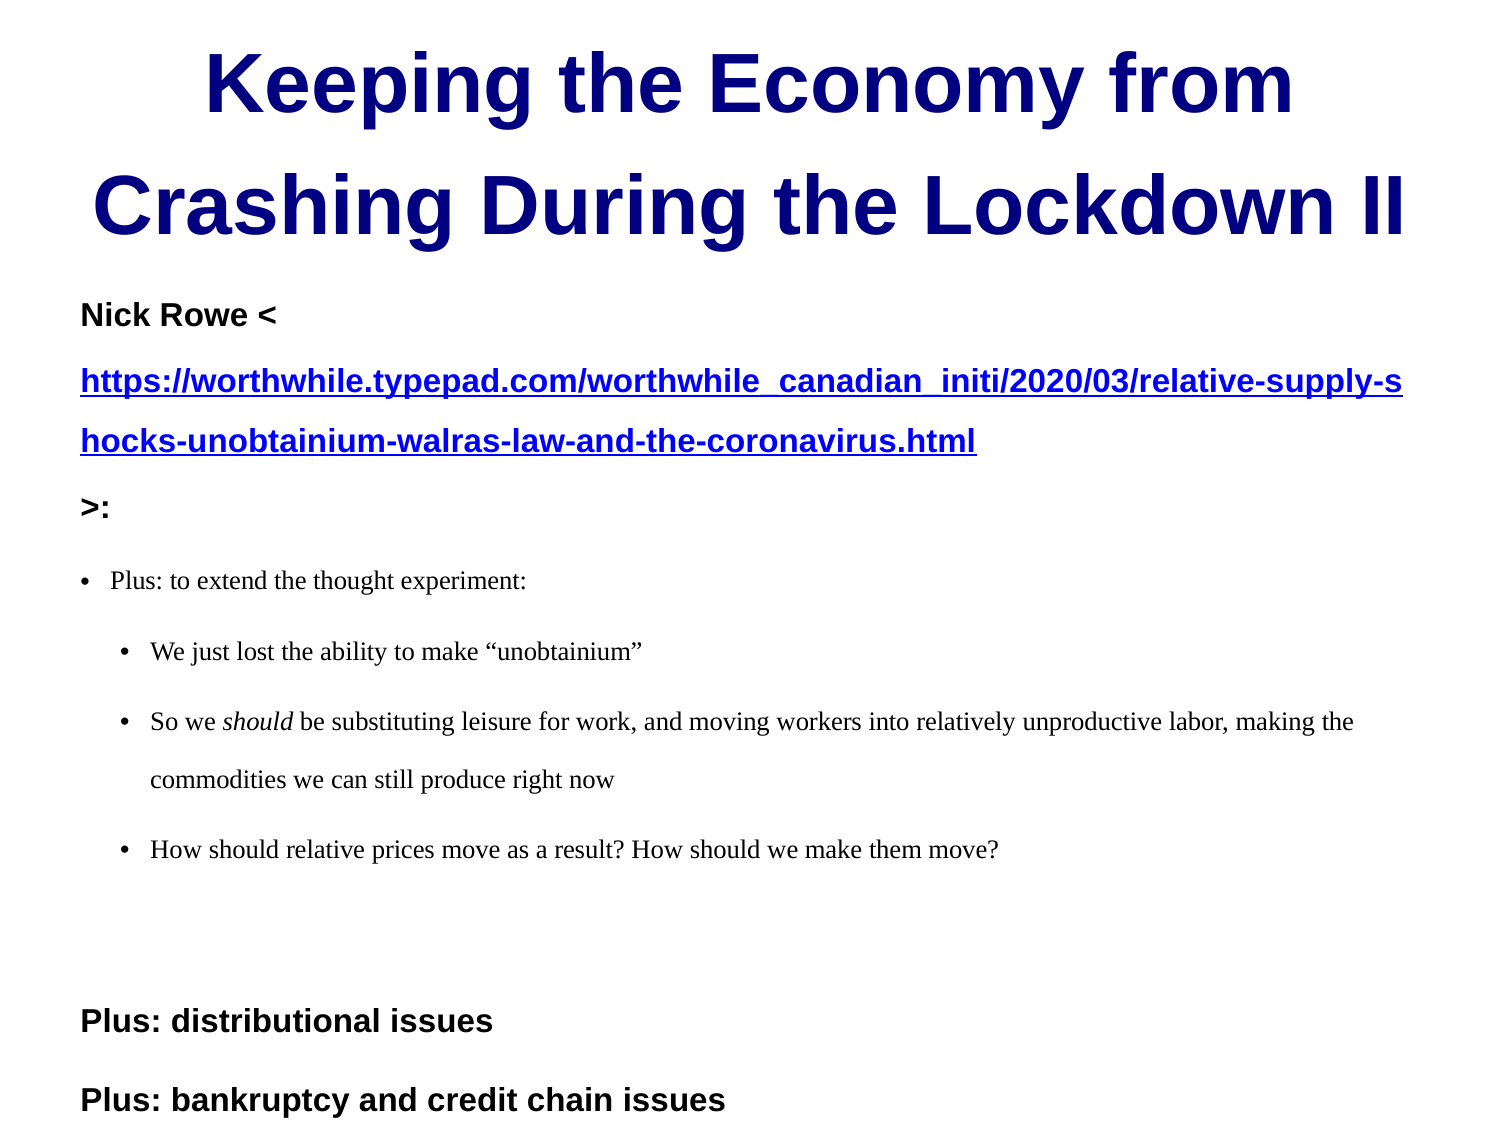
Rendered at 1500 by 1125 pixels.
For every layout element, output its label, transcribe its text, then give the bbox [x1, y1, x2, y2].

list Nick Rowe <https://worthwhile.typepad.com/worthwhile_canadian_initi/2020/03/relative-supply-shocks-unobtainium-walras-law-and-the-coronavirus.html>: Plus: to extend the thought experiment: We just lost the ability to make “unobtainium” So we should be substituting leisure for work, and moving workers into relatively unproductive labor, making the commodities we can still produce right now How should relative prices move as a result? How should we make them move? Plus: distributional issues Plus: bankruptcy and credit chain issues [72, 259, 1428, 1071]
title Keeping the Economy from Crashing During the Lockdown II [72, 0, 1428, 259]
